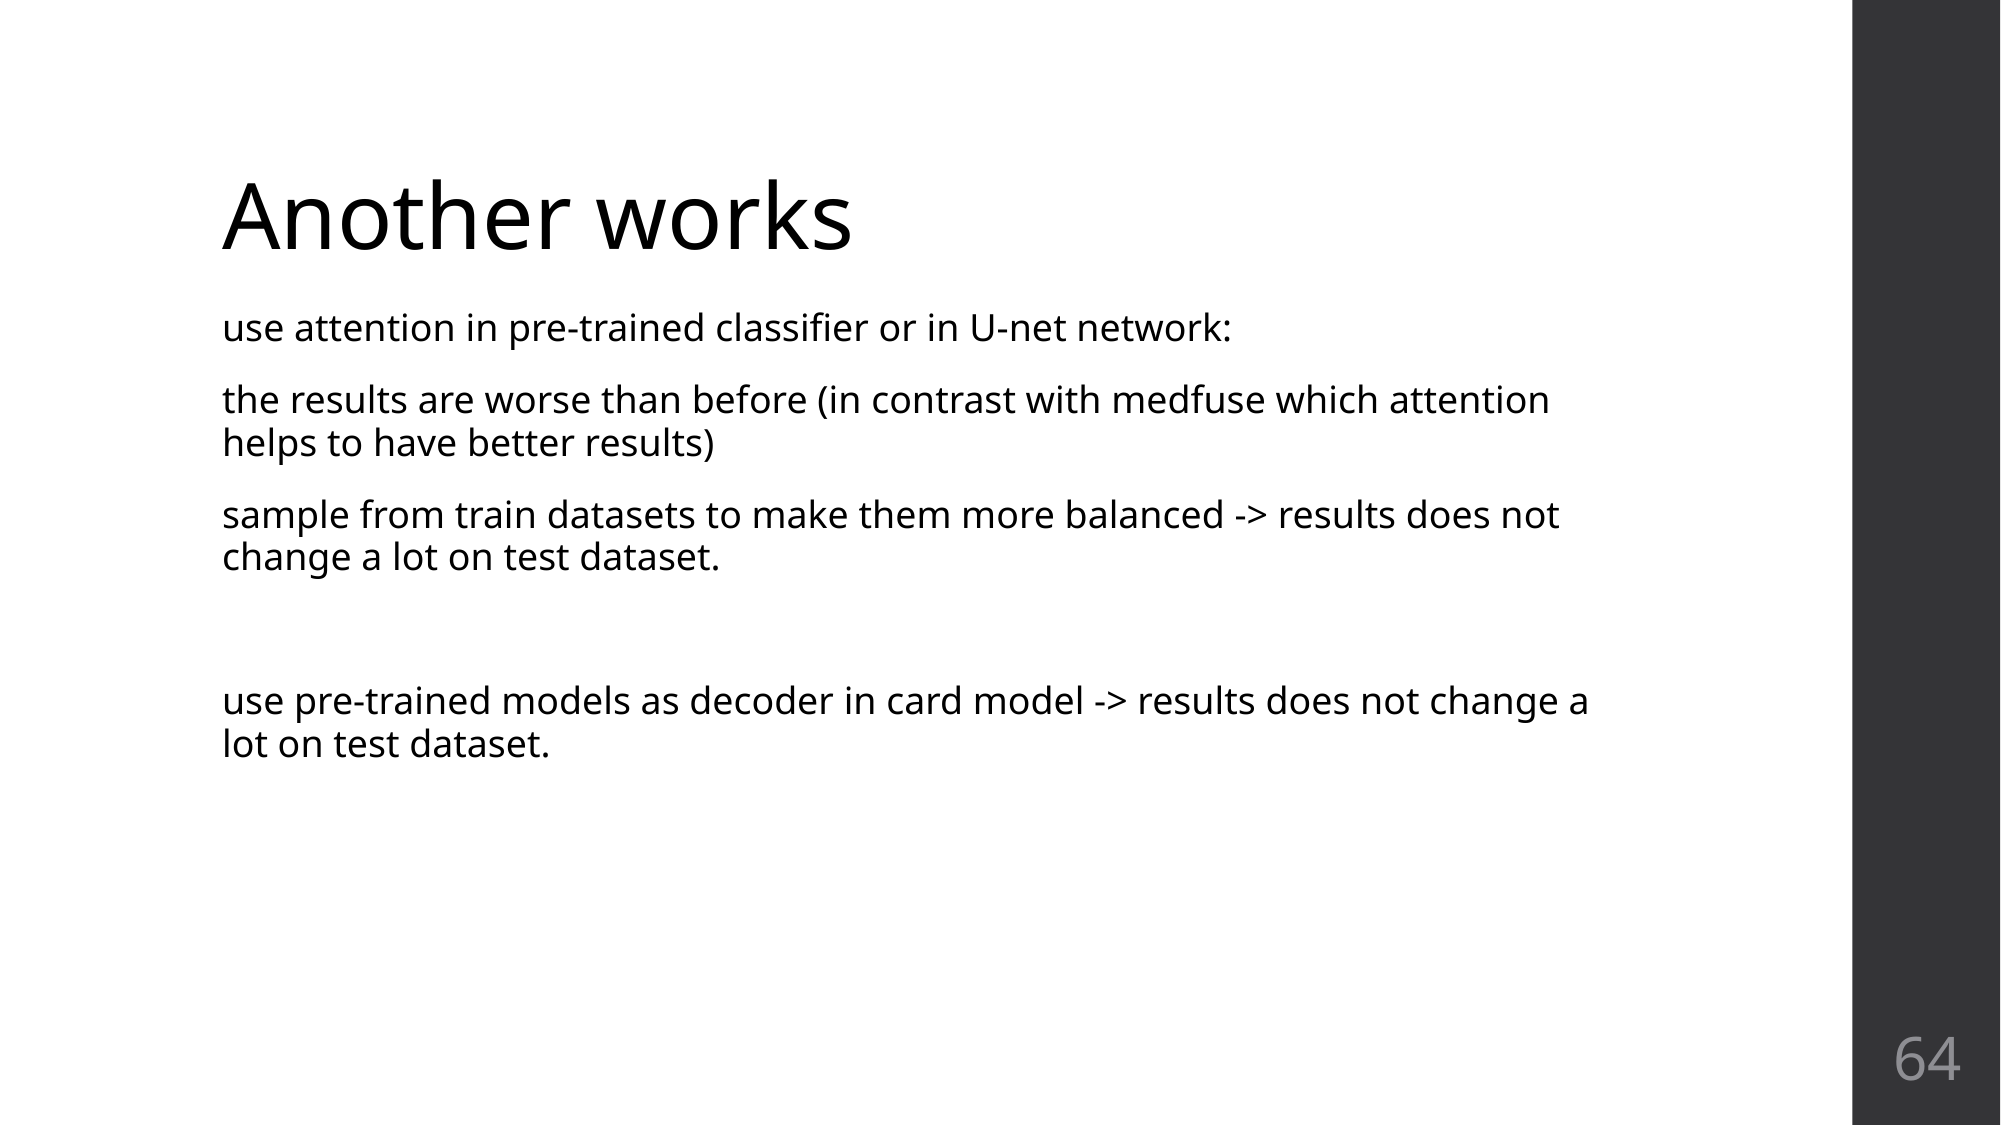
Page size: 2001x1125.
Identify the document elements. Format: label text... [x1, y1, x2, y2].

slide_number ‹#› [1852, 1012, 2000, 1110]
title Another works [206, 60, 1797, 278]
list use attention in pre-trained classifier or in U-net network: the results are worse than before (in contrast with medfuse which attention helps to have better results) sample from train datasets to make them more balanced -> results does not change a lot on test dataset. use pre-trained models as decoder in card model -> results does not change a lot on test dataset. [206, 299, 1617, 1014]
